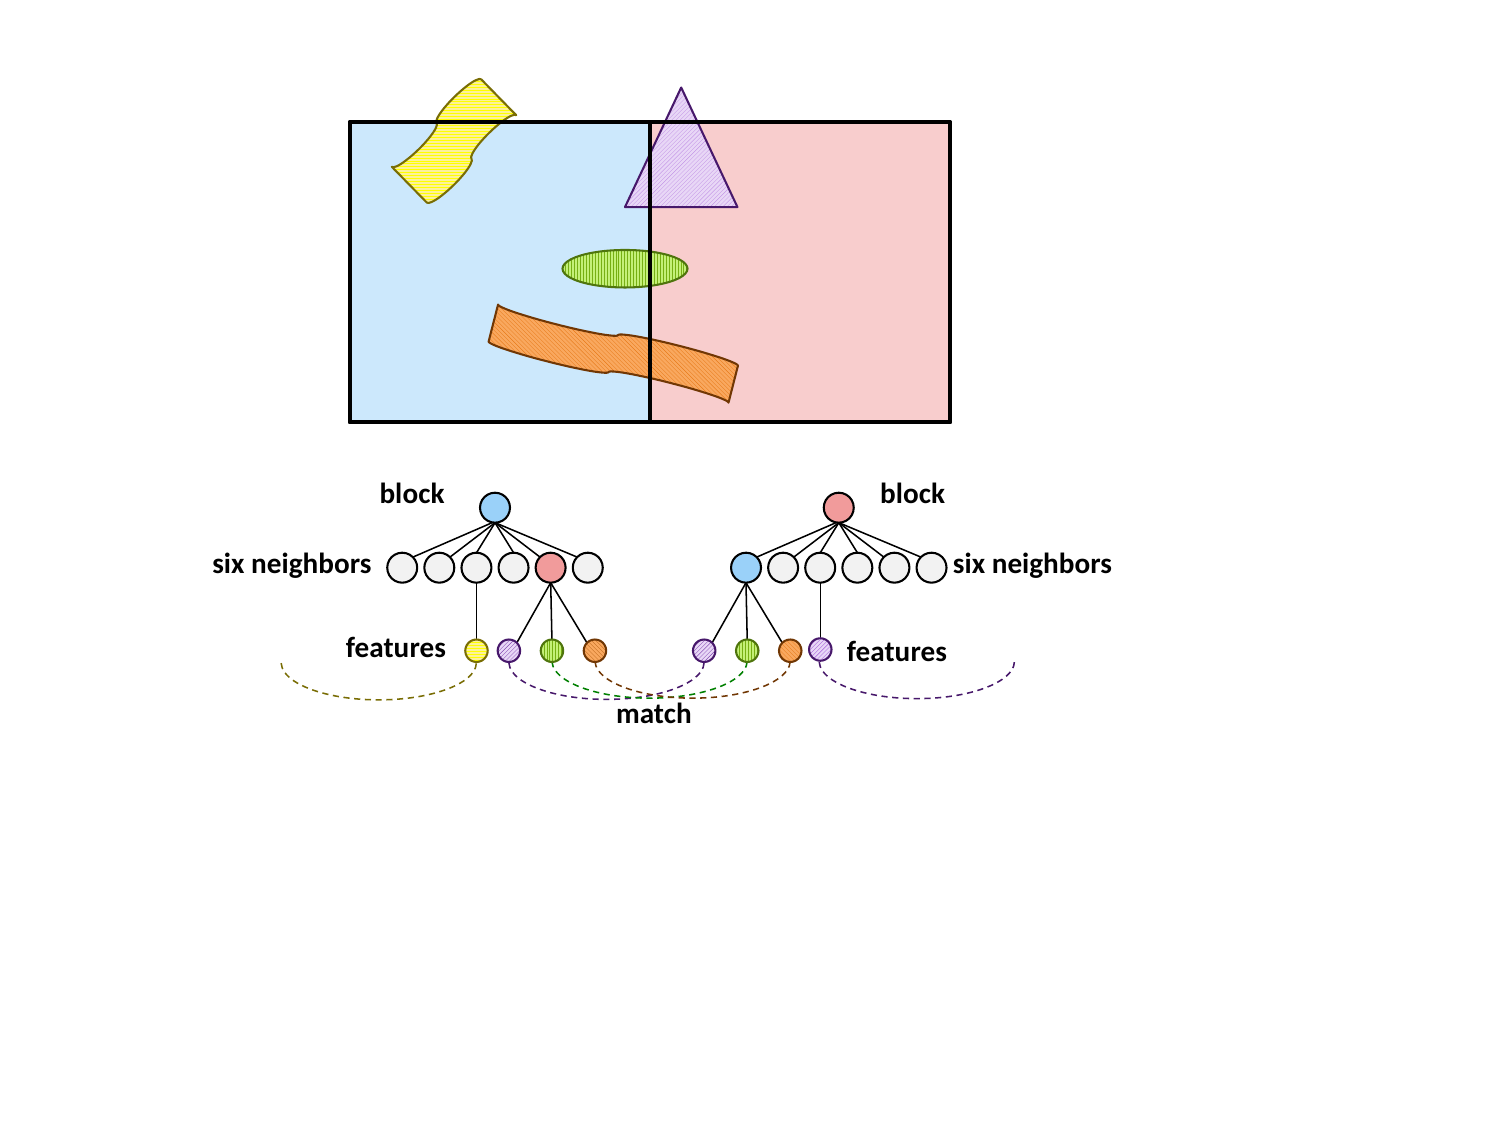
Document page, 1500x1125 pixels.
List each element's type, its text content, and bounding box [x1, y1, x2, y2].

text_box [387, 550, 420, 585]
text_box [533, 565, 568, 581]
text_box [728, 550, 764, 581]
text_box [348, 120, 648, 424]
text_box [496, 566, 531, 585]
text_box six neighbors [938, 537, 1128, 588]
text_box [766, 565, 801, 585]
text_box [550, 582, 588, 637]
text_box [412, 521, 450, 558]
text_box [570, 550, 605, 585]
text_box [806, 636, 832, 663]
text_box [877, 565, 912, 585]
text_box features [832, 624, 963, 675]
text_box features [331, 620, 462, 671]
text_box [663, 85, 699, 120]
text_box [598, 660, 787, 699]
text_box [511, 671, 601, 701]
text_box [838, 522, 922, 558]
text_box [648, 120, 952, 424]
text_box [463, 637, 490, 665]
text_box [818, 661, 1016, 700]
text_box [745, 582, 783, 637]
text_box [756, 521, 794, 558]
text_box [434, 76, 519, 120]
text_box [449, 522, 475, 558]
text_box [819, 522, 835, 553]
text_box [692, 639, 802, 663]
text_box match [601, 687, 707, 738]
text_box [477, 490, 513, 520]
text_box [494, 522, 578, 558]
text_box block [865, 467, 961, 517]
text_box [476, 522, 491, 553]
text_box six neighbors [197, 537, 387, 588]
text_box [914, 550, 938, 585]
text_box [555, 671, 618, 694]
text_box [422, 565, 457, 585]
text_box [280, 662, 477, 701]
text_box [516, 582, 549, 637]
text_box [711, 582, 744, 637]
text_box [459, 566, 494, 585]
text_box block [364, 467, 460, 517]
text_box [840, 566, 875, 585]
text_box [821, 490, 856, 520]
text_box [497, 639, 607, 663]
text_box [793, 522, 818, 558]
text_box [803, 566, 838, 585]
